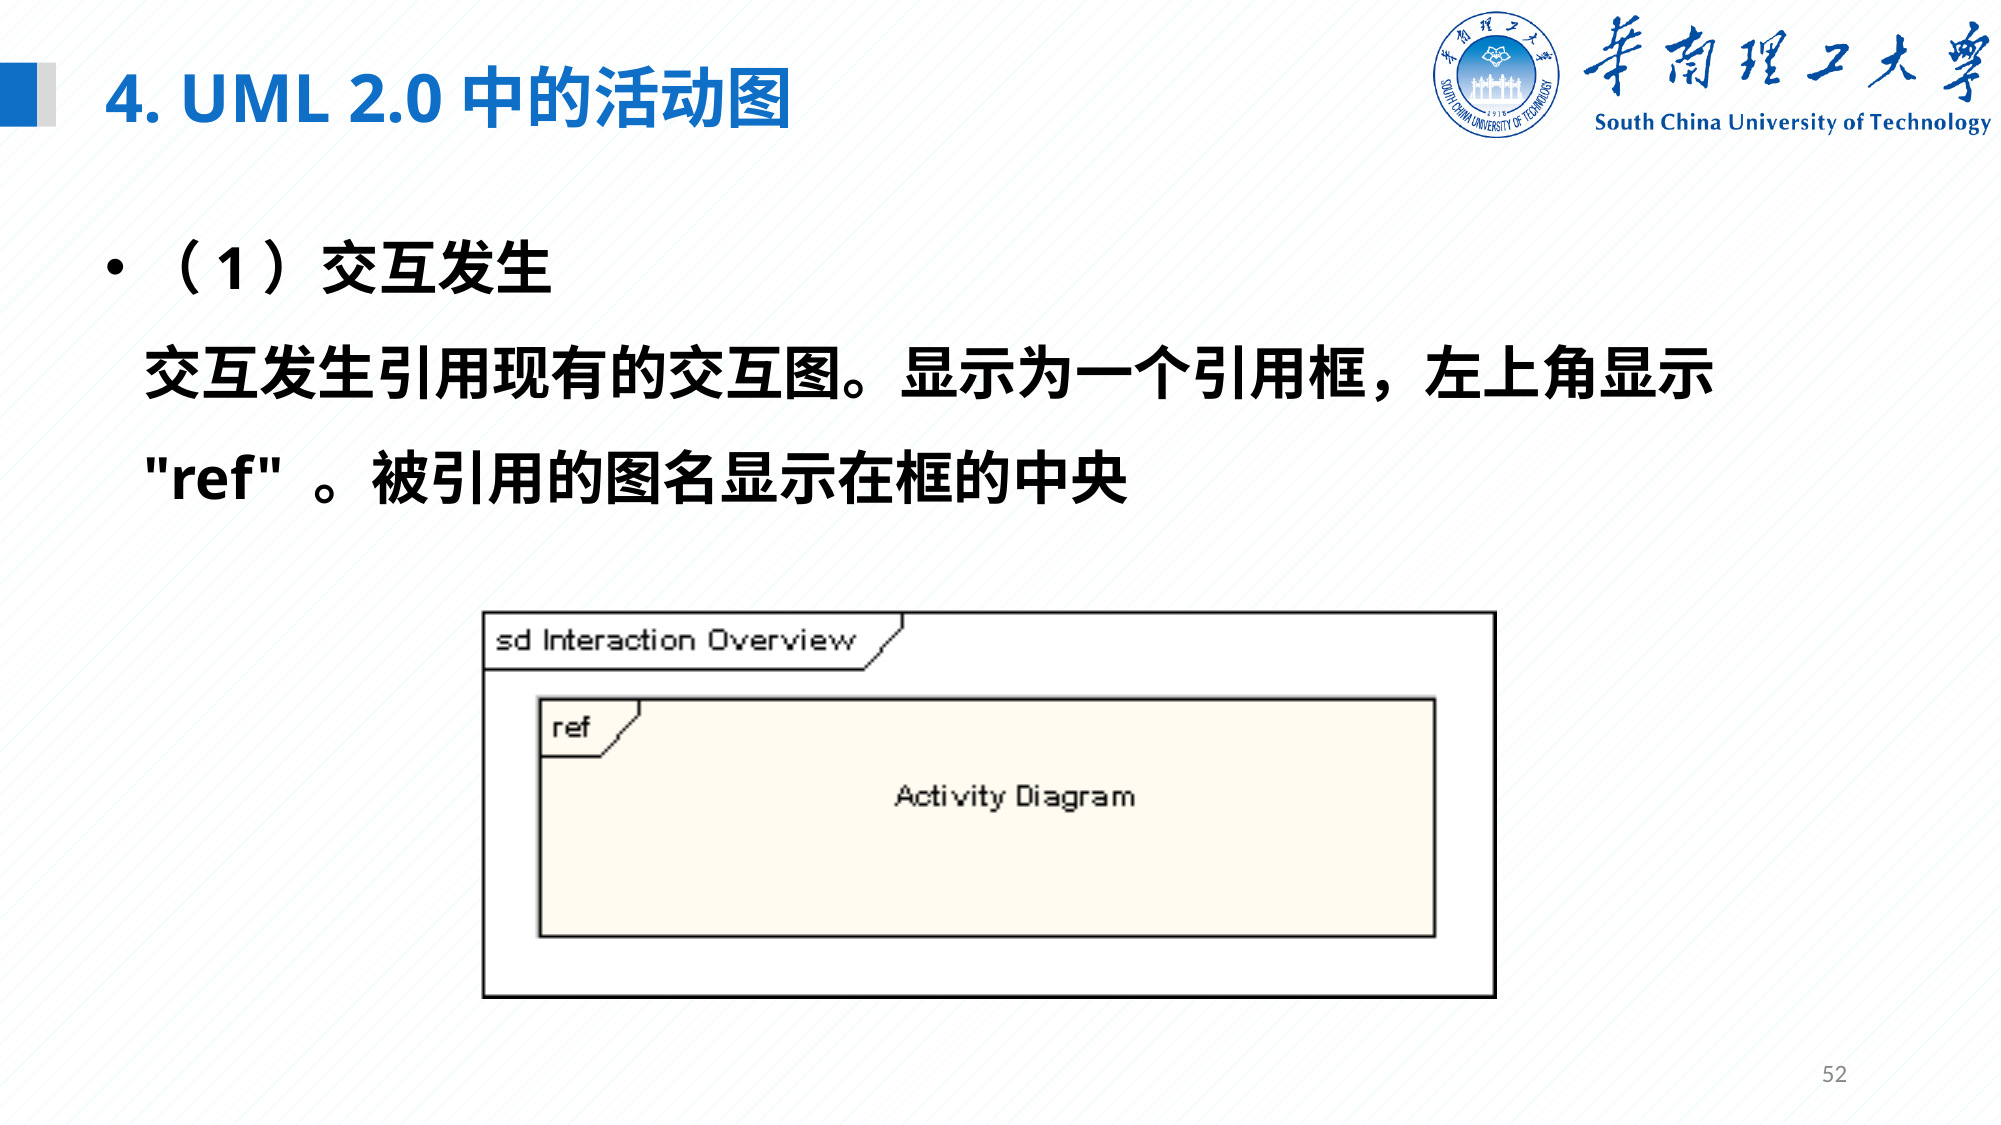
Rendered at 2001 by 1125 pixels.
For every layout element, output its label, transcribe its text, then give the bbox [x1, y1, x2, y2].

list （1）交互发生 交互发生引用现有的交互图。显示为一个引用框，左上角显示 "ref" 。被引用的图名显示在框的中央 [90, 188, 1936, 903]
text_box 4. UML 2.0中的活动图 [90, 48, 1265, 143]
picture [480, 609, 1497, 999]
slide_number 52 [1412, 1042, 1863, 1103]
picture [1433, 11, 1991, 138]
